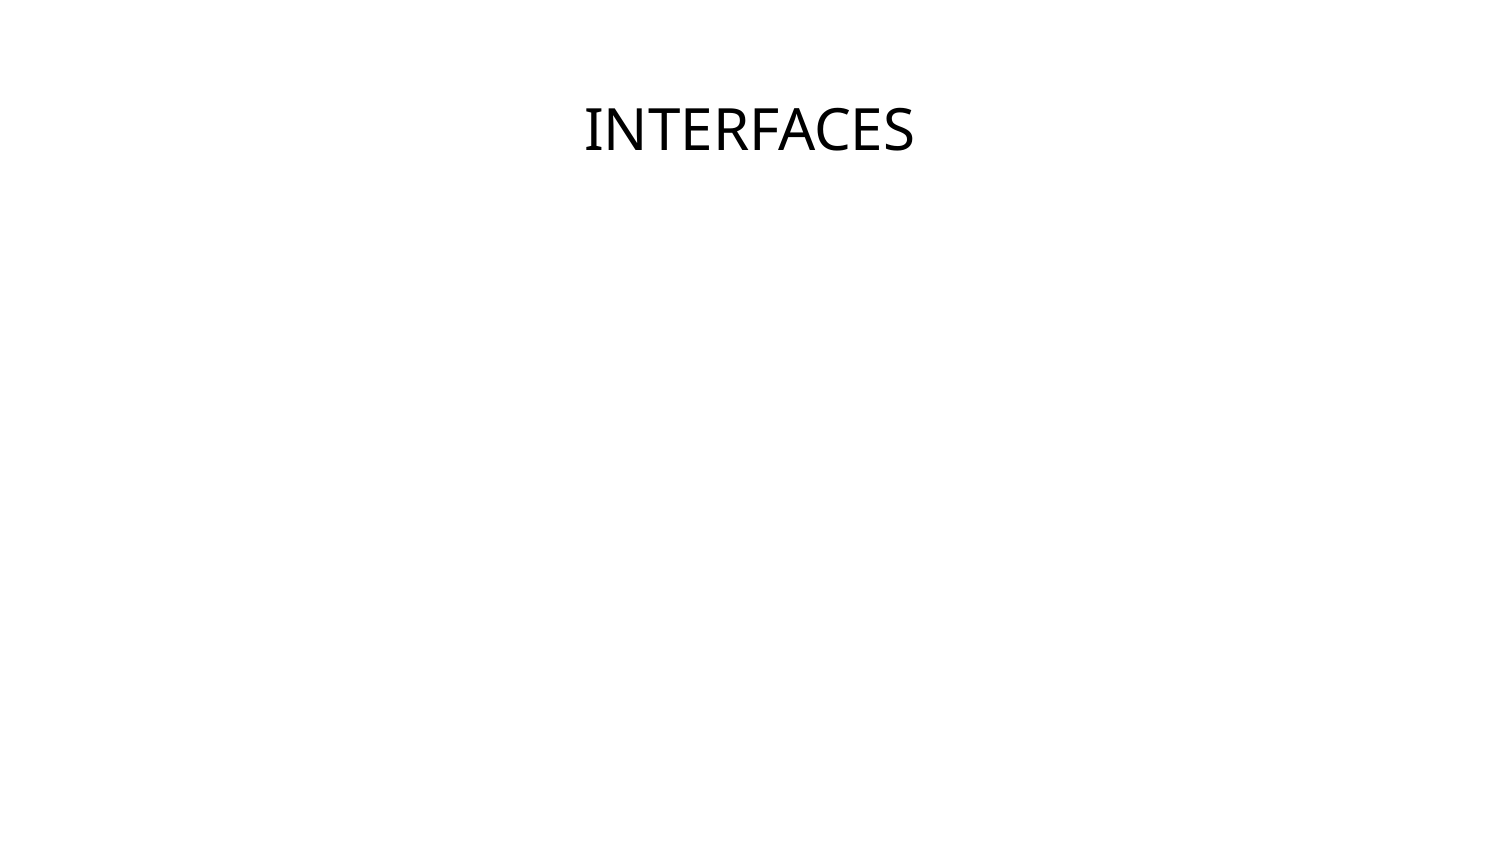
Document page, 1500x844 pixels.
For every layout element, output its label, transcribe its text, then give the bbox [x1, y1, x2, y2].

text_box INTERFACES [116, 88, 1384, 167]
